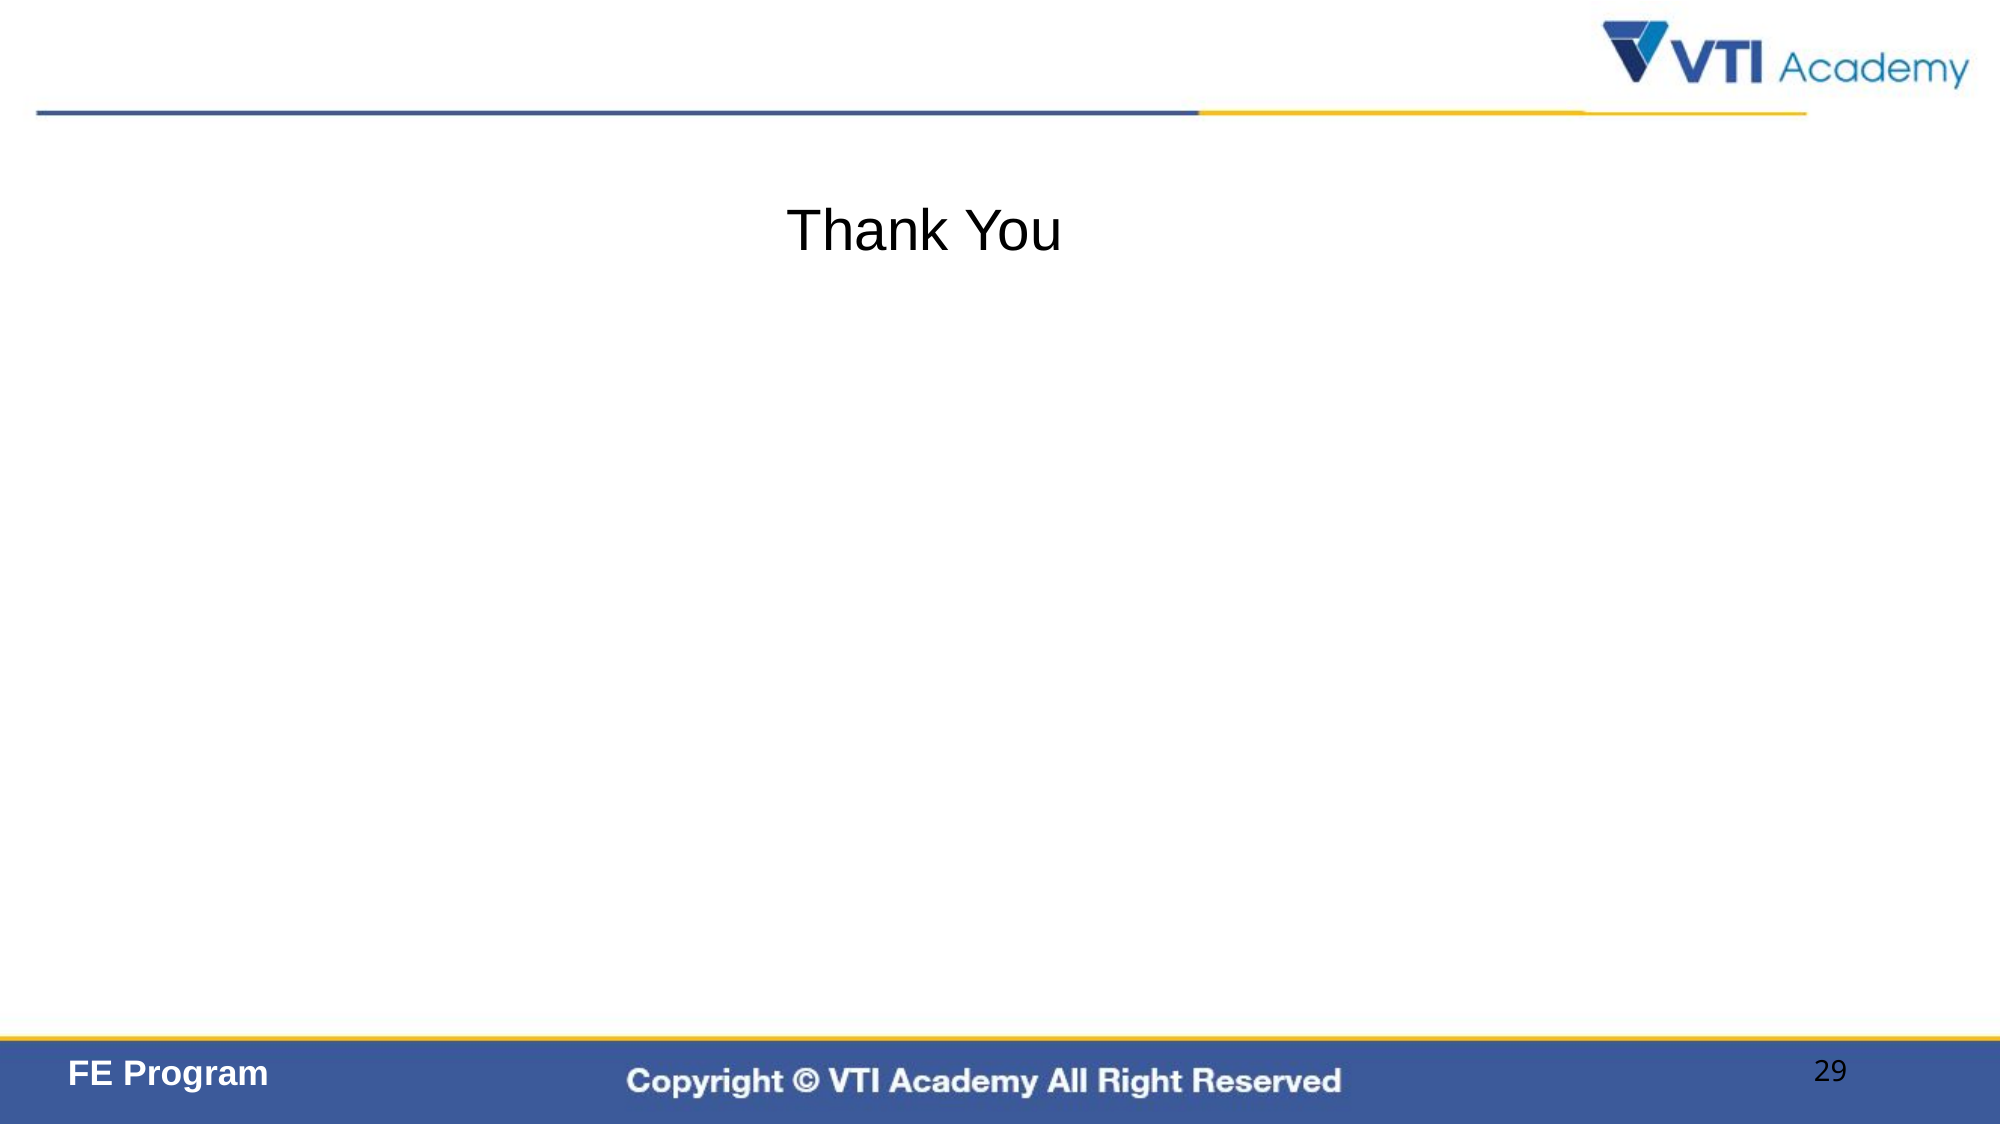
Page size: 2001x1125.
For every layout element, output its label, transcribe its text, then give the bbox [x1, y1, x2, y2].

list Thank You [62, 149, 1788, 864]
picture [0, 1, 2000, 1124]
slide_number 29 [1412, 1042, 1863, 1103]
